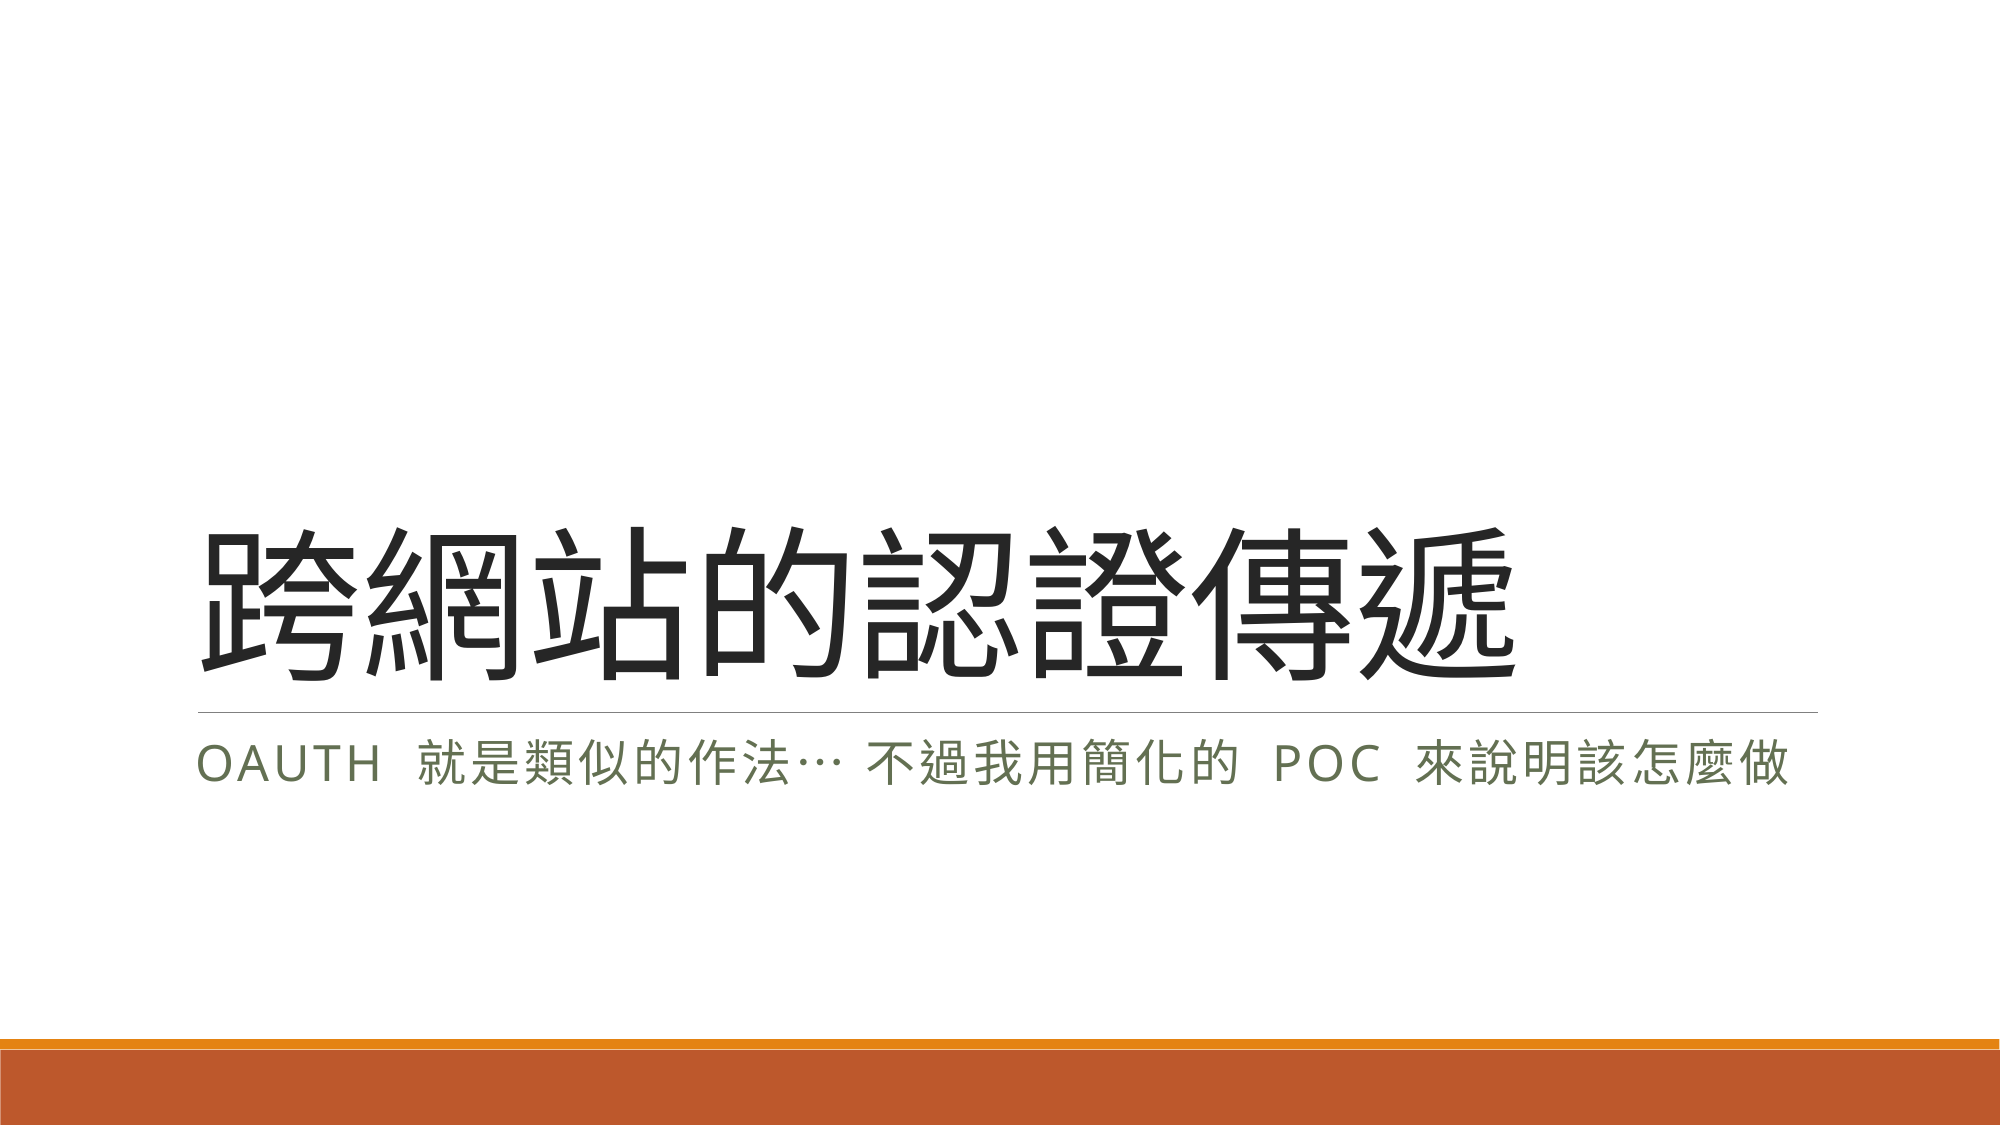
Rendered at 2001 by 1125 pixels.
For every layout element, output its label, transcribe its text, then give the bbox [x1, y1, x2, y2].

list OAUTH 就是類似的作法… 不過我用簡化的 POC 來說明該怎麼做 [180, 730, 1830, 918]
title 跨網站的認證傳遞 [180, 124, 1830, 710]
